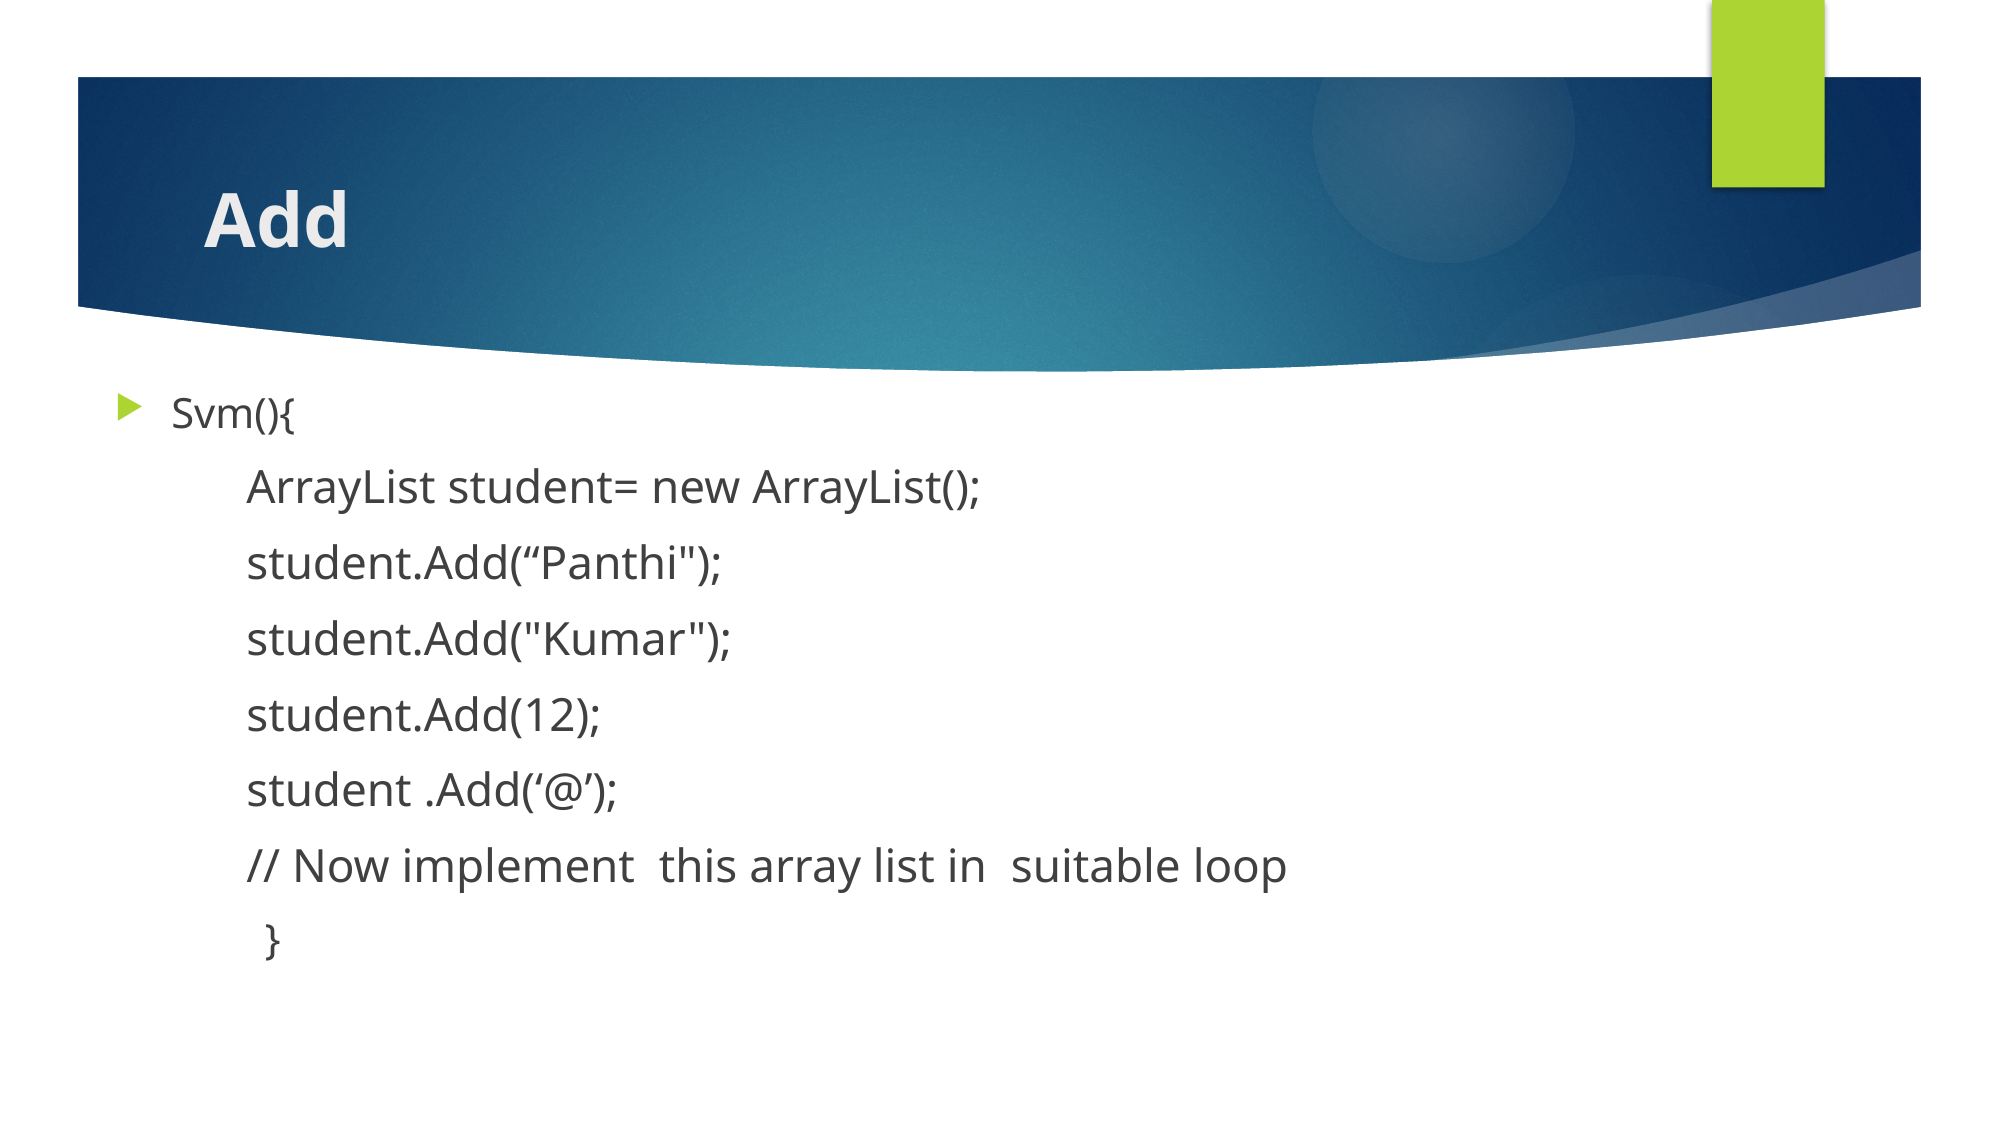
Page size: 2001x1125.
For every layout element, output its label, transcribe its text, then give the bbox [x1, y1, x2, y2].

list Svm(){ ArrayList student= new ArrayList(); student.Add(“Panthi"); student.Add("Kumar"); student.Add(12); student .Add(‘@’); // Now implement this array list in suitable loop } [99, 379, 1916, 1039]
title Add [189, 159, 1627, 276]
